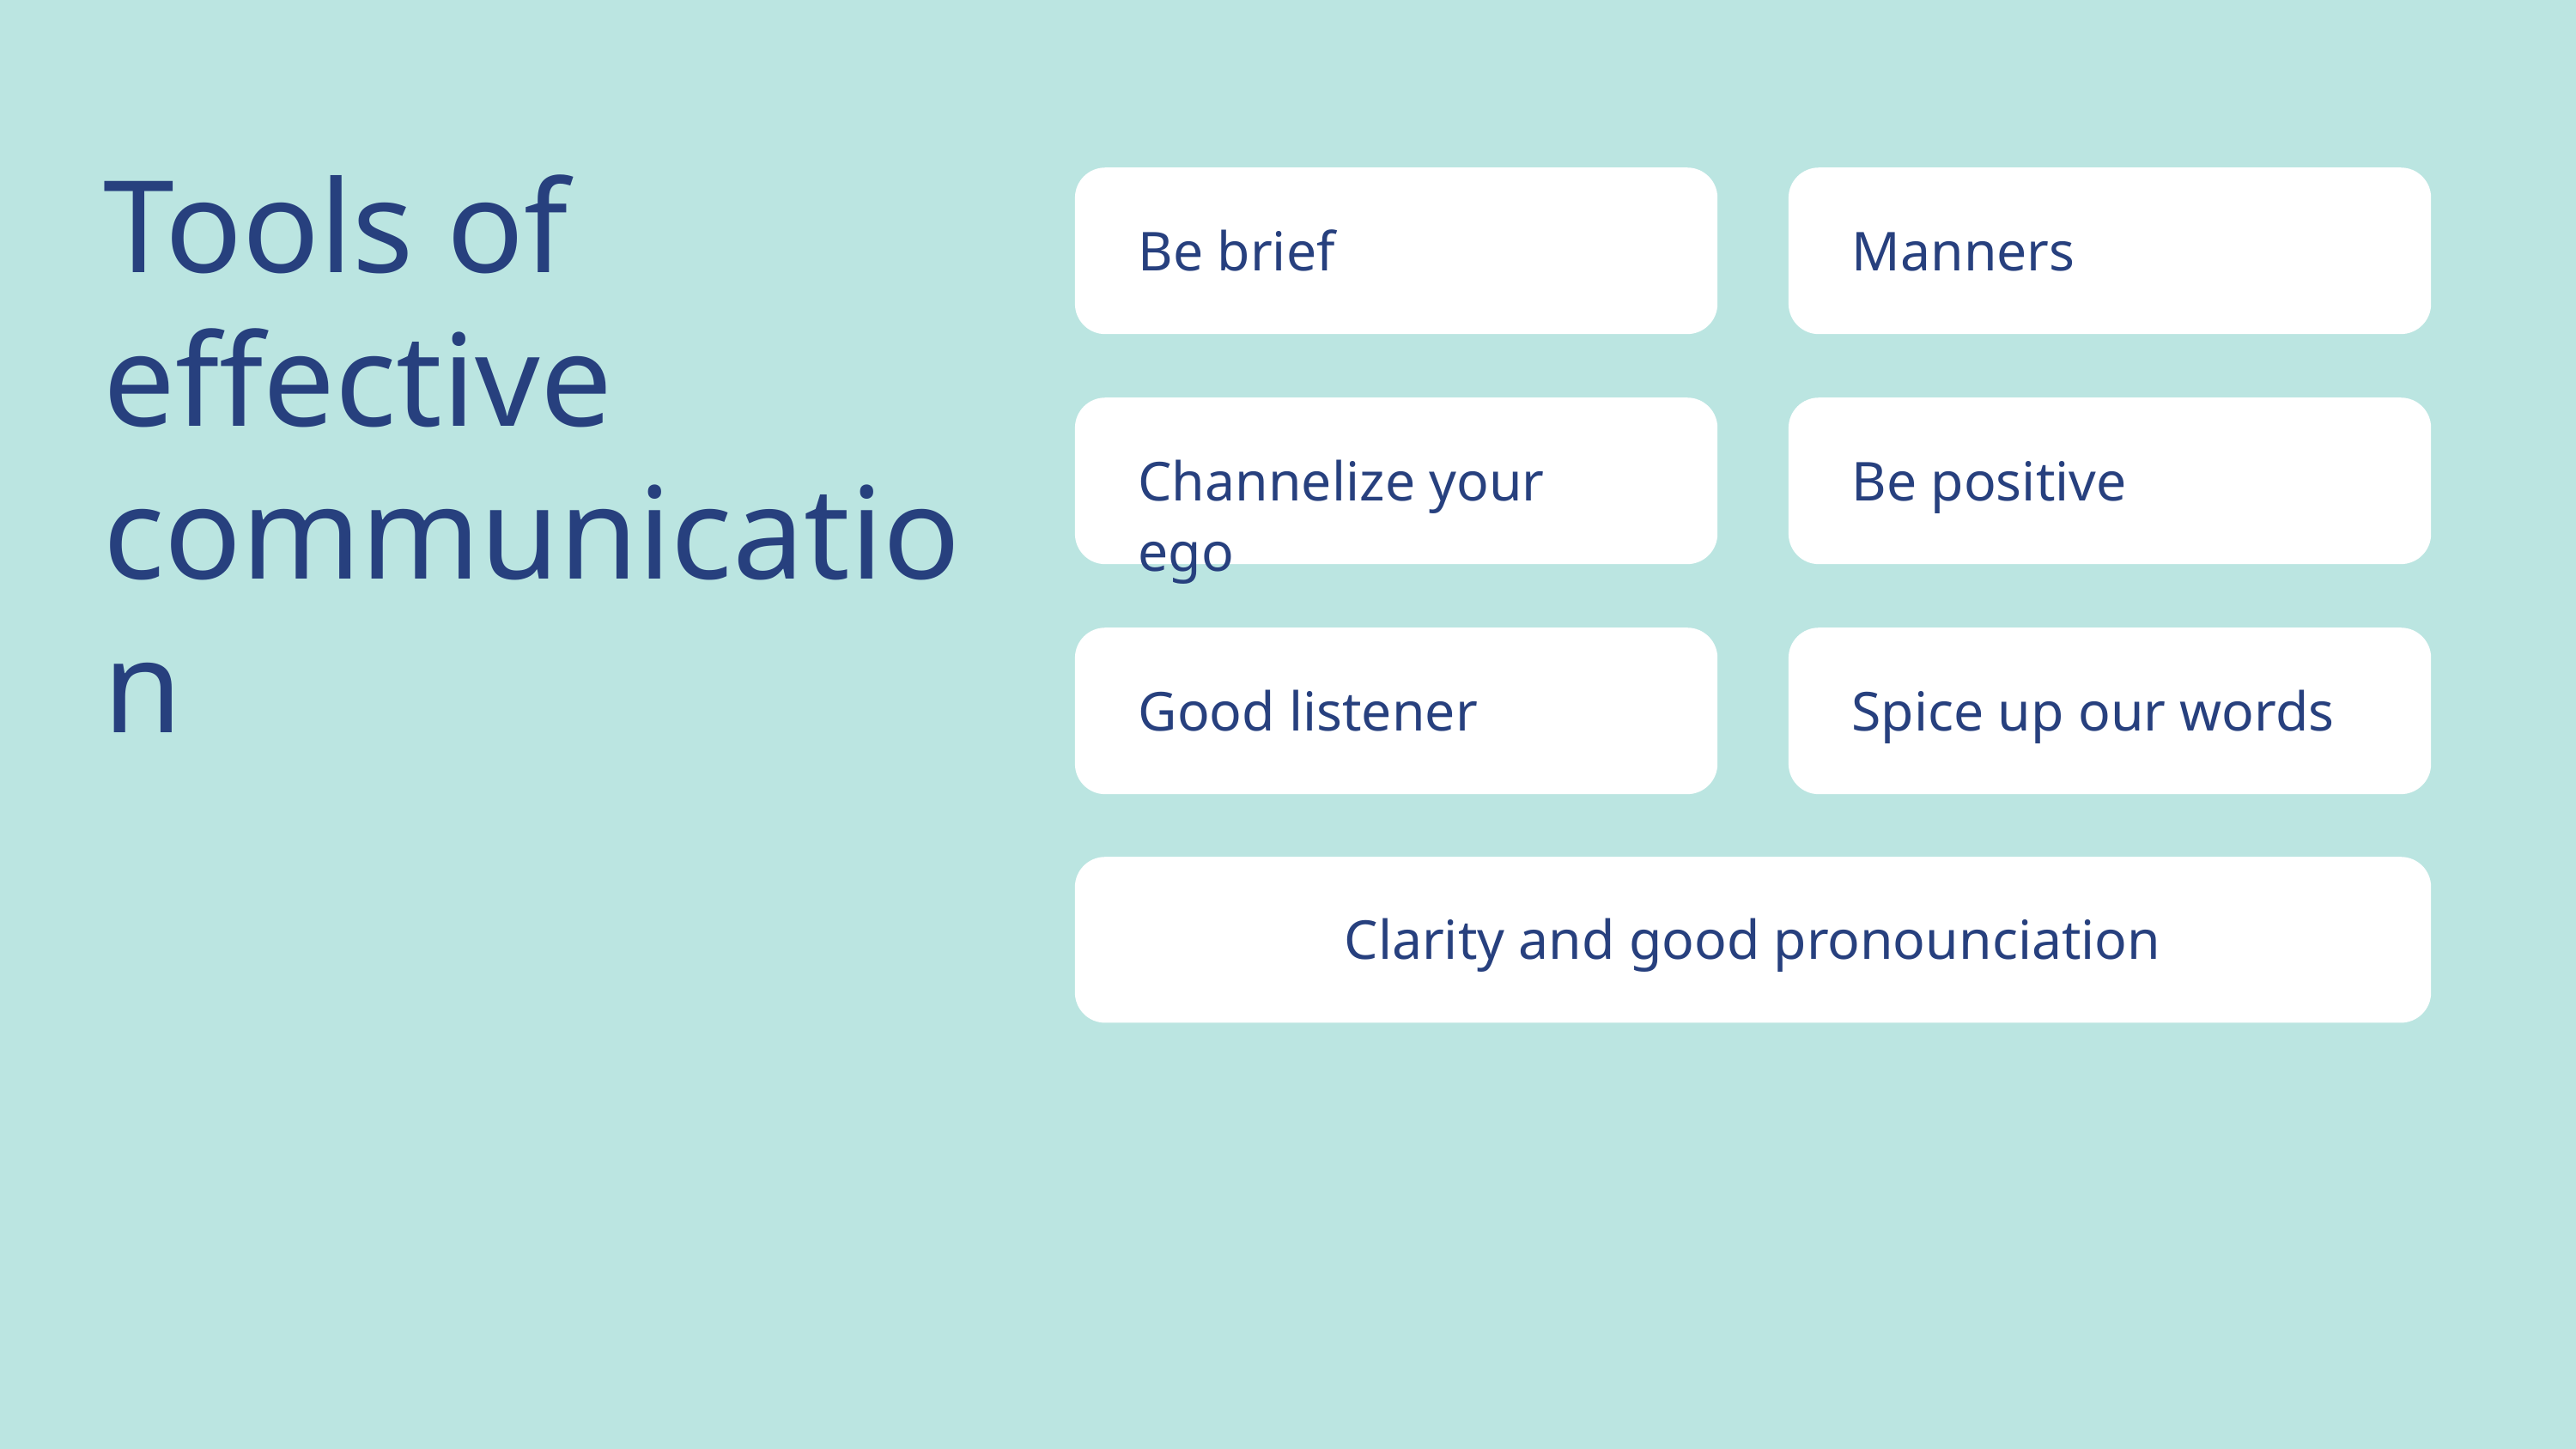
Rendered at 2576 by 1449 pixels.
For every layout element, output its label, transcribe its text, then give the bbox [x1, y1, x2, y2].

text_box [1074, 397, 1718, 565]
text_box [1788, 627, 2432, 795]
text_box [1788, 167, 2432, 335]
text_box Tools of effective communication [103, 144, 1034, 758]
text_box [1074, 627, 1718, 795]
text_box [1074, 167, 1718, 335]
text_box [1074, 856, 2432, 1023]
text_box Channelize your ego [1138, 571, 1655, 582]
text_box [1788, 397, 2432, 565]
